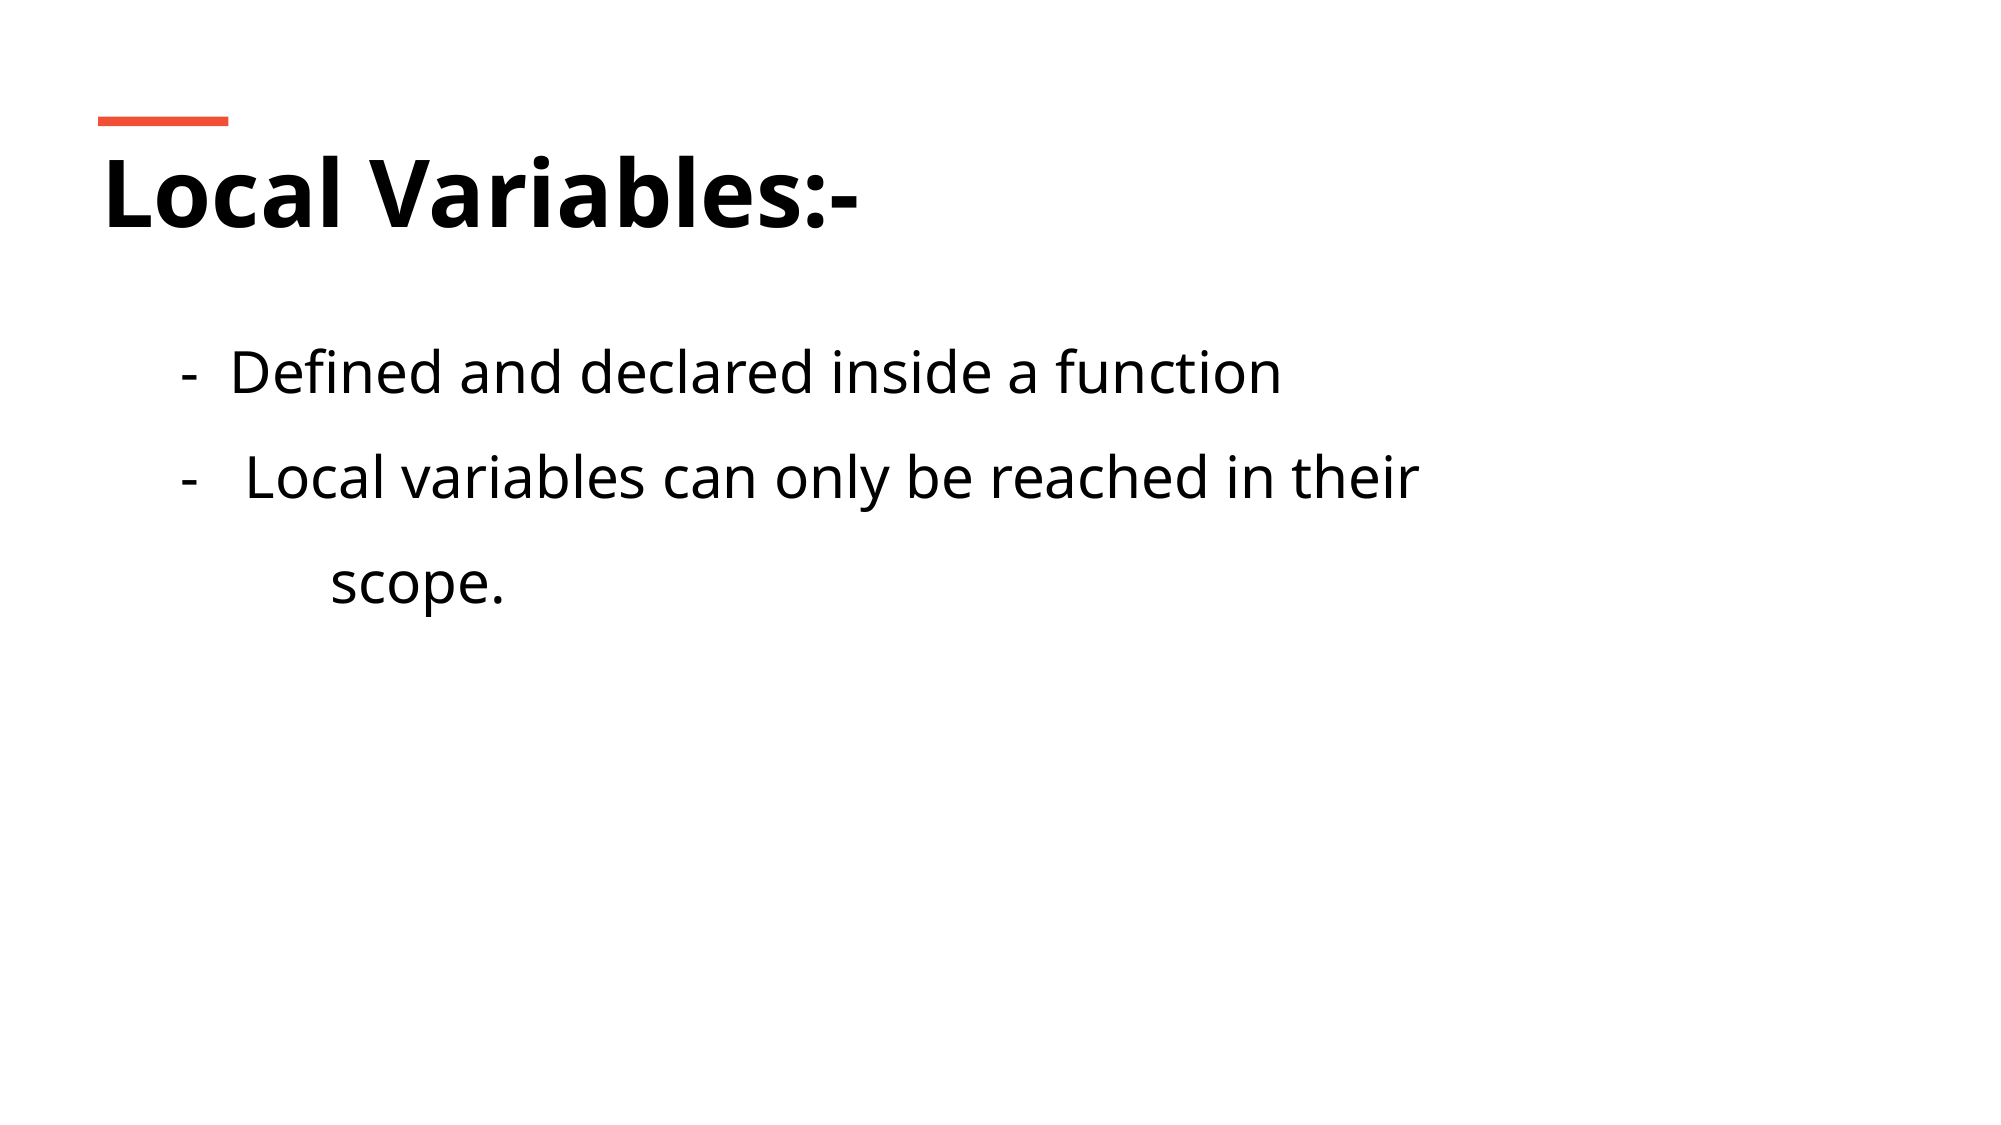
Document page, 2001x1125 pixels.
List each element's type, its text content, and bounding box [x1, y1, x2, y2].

text_box [97, 116, 230, 127]
text_box Local Variables:- [86, 126, 1938, 254]
text_box - Defined and declared inside a function - Local variables can only be reached in their scope. [90, 292, 1500, 728]
